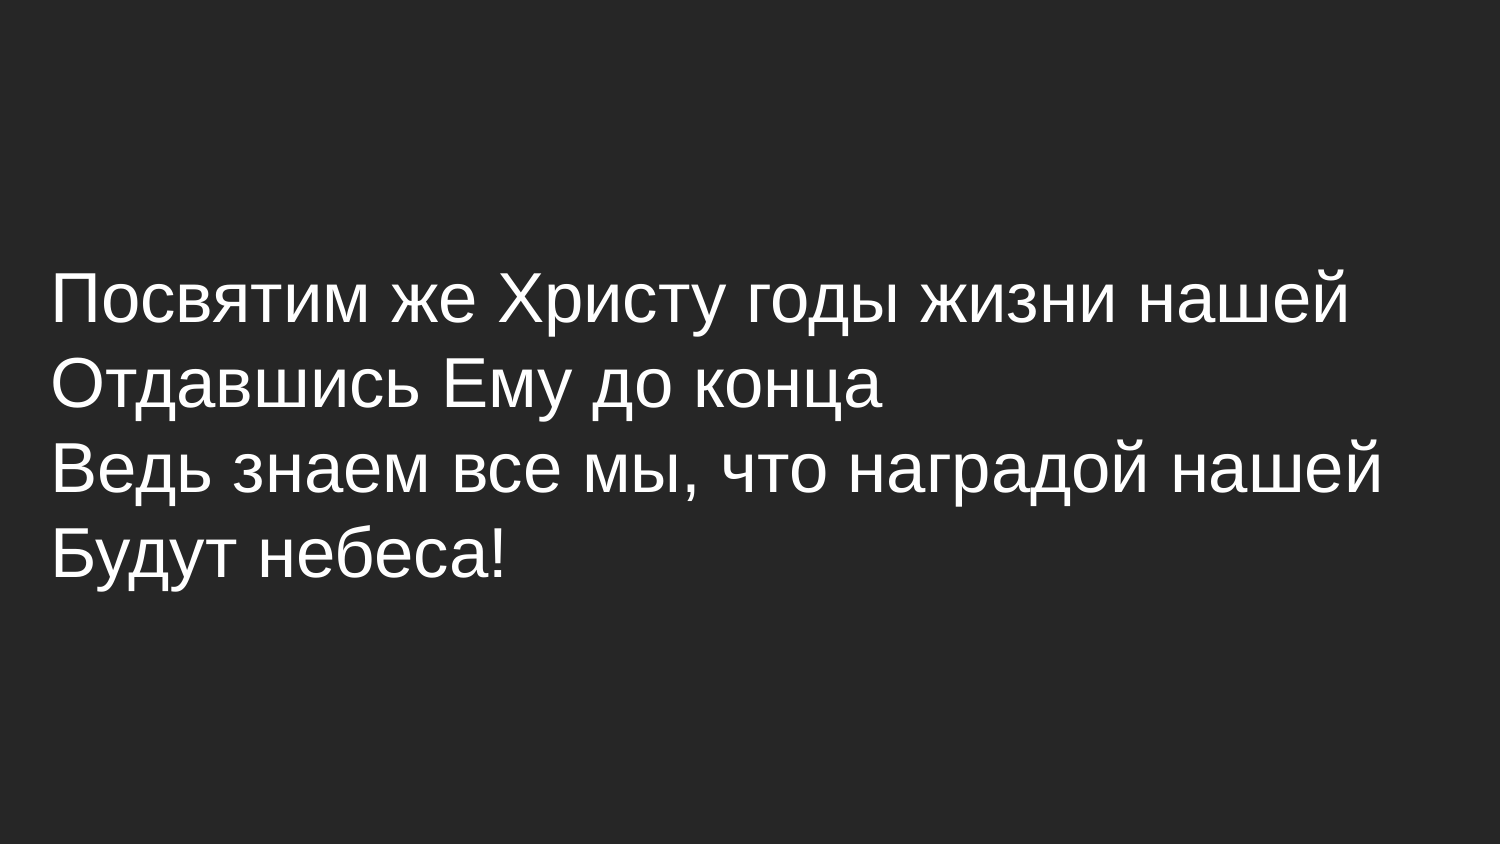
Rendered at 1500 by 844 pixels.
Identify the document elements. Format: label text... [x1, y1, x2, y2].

title Посвятим же Христу годы жизни нашей Отдавшись Ему до конца Ведь знаем все мы, что наградой нашей Будут небеса! [41, 45, 1459, 798]
